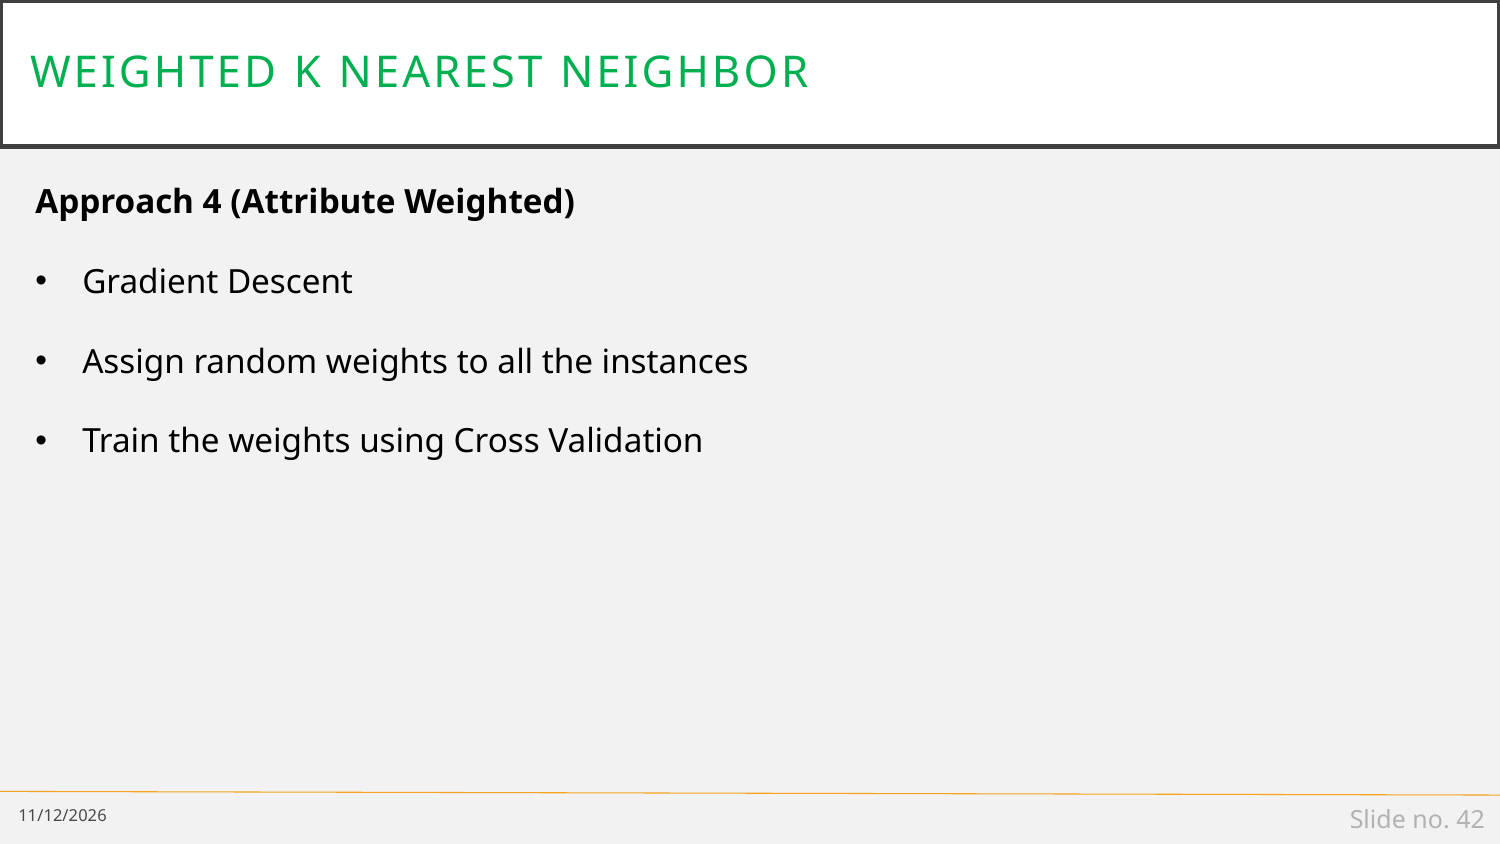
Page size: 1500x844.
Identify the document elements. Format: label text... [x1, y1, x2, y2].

slide_number Slide no. 42 [1162, 797, 1500, 843]
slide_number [0, 796, 122, 837]
title Weighted K Nearest Neighbor [0, 0, 1500, 149]
text_box Approach 4 (Attribute Weighted) Gradient Descent Assign random weights to all the instances Train the weights using Cross Validation [20, 172, 1458, 467]
